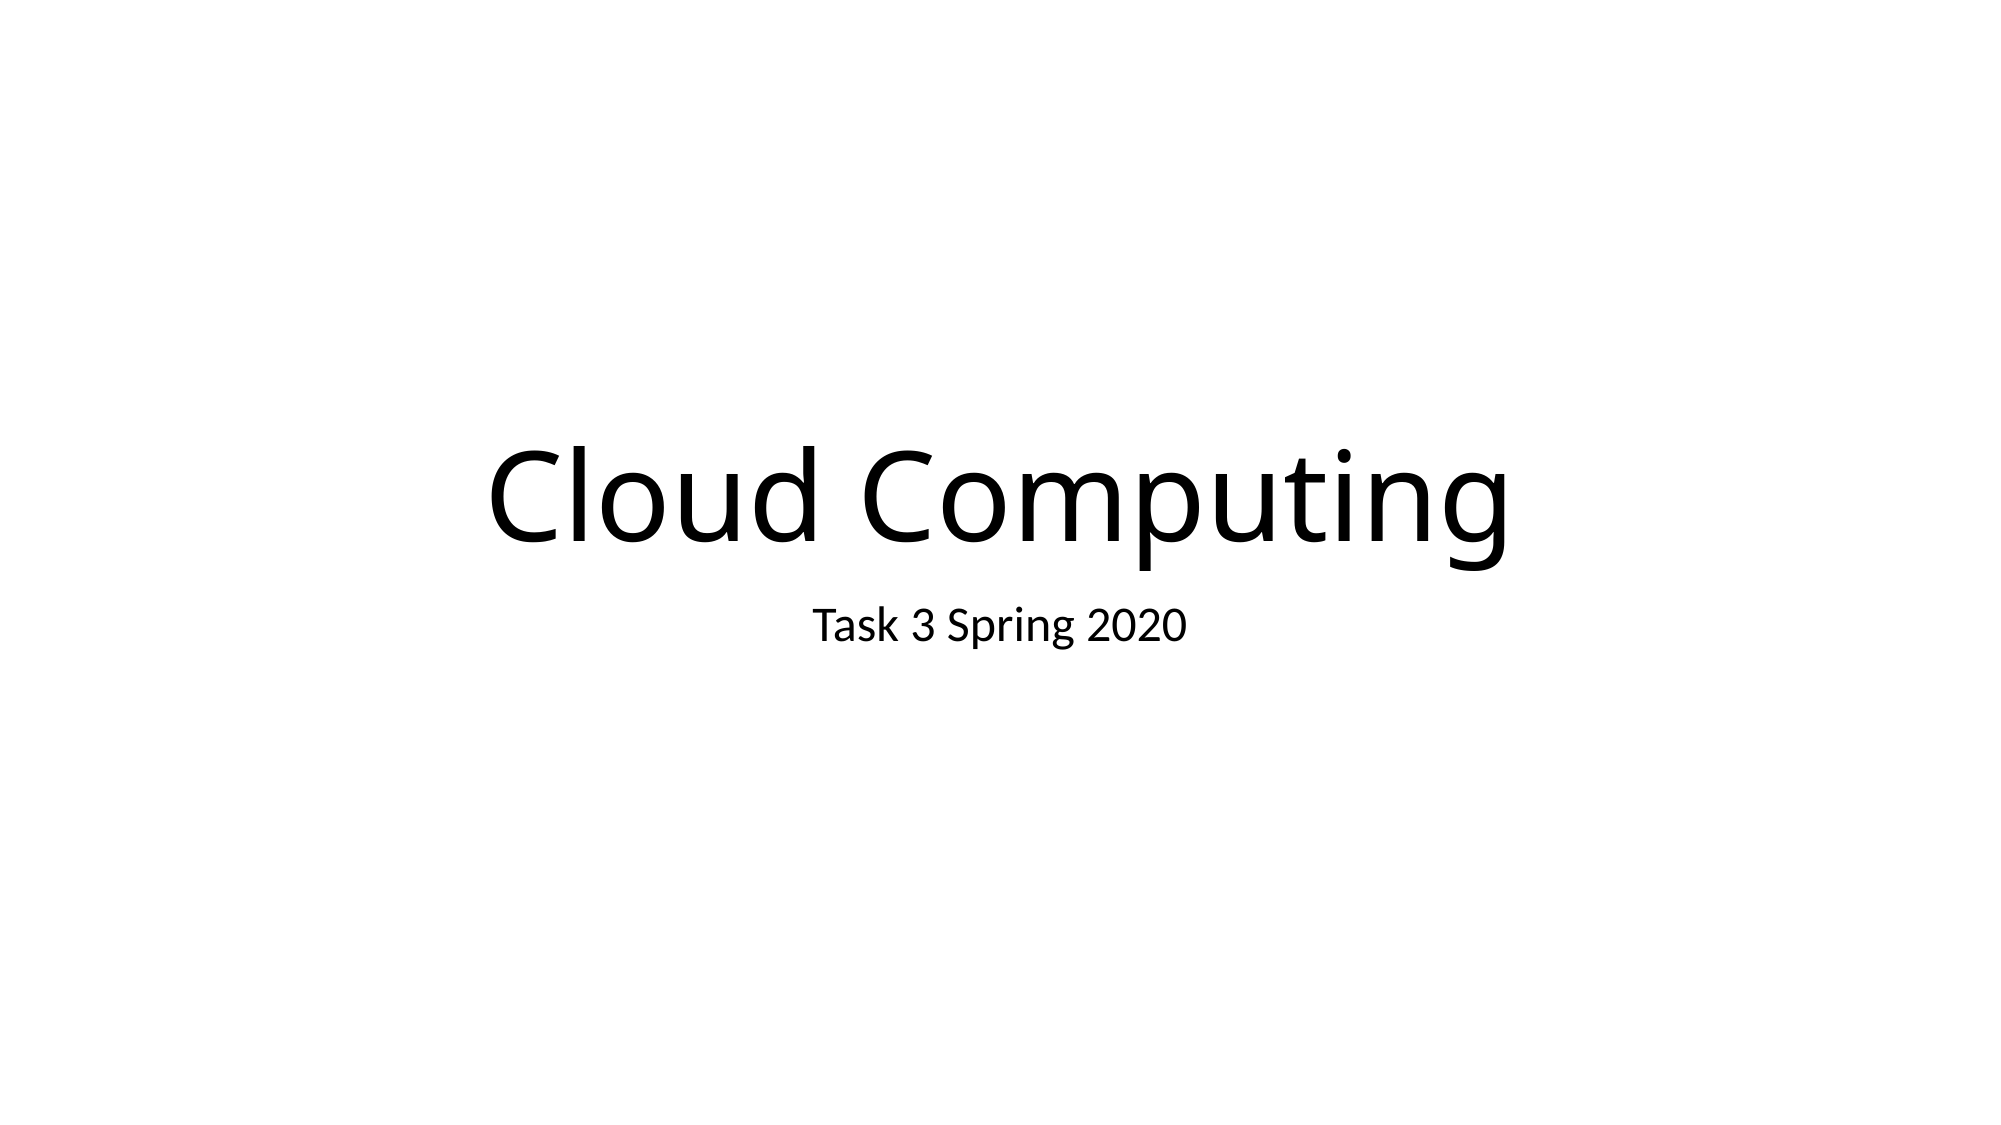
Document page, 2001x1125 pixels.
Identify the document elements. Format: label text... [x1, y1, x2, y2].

title Cloud Computing [249, 184, 1750, 576]
subtitle Task 3 Spring 2020 [249, 590, 1750, 863]
